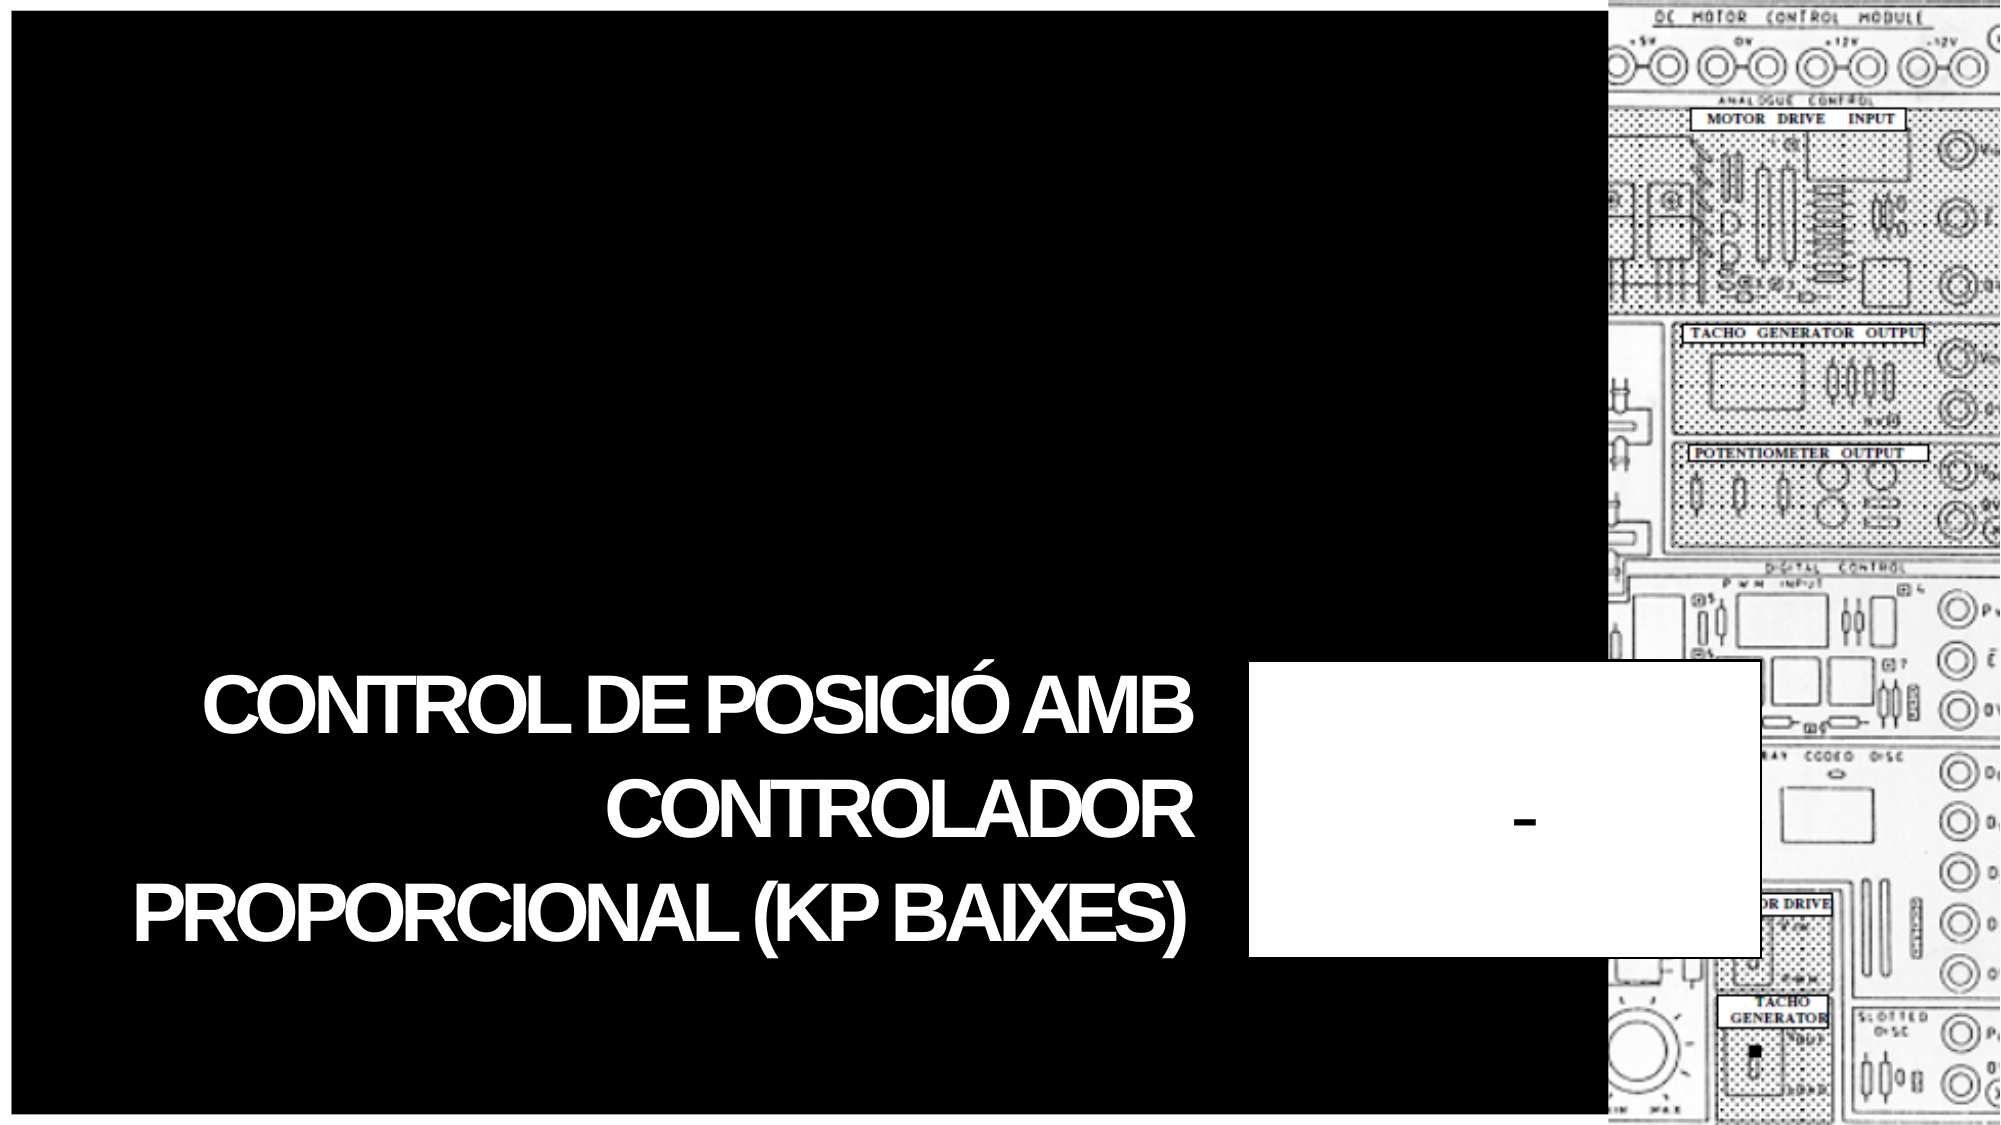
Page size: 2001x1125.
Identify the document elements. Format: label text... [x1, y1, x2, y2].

subtitle - [1247, 660, 1608, 959]
picture [1608, 0, 2000, 1125]
title Control de Posició amb controlador proporcional (Kp baixes) [0, 598, 1192, 959]
